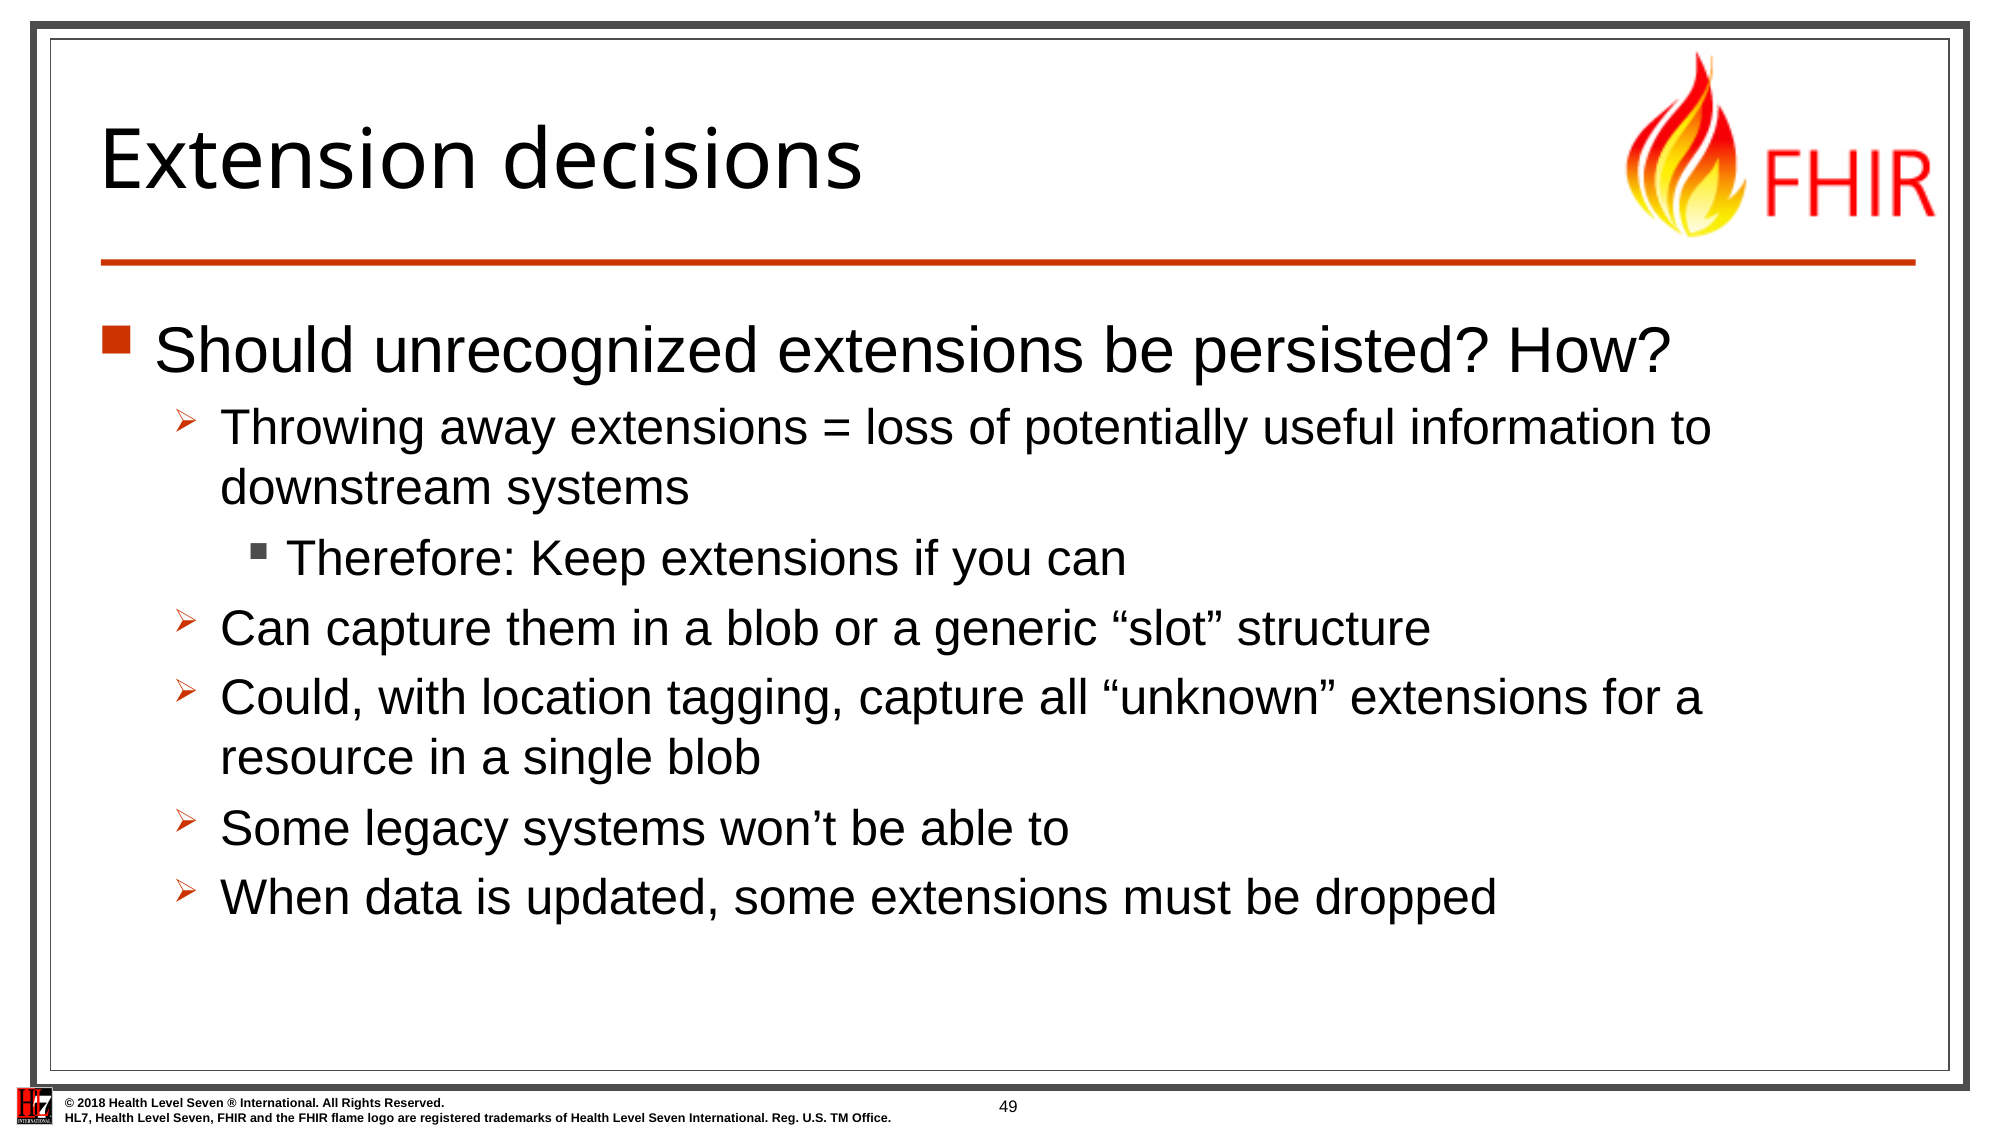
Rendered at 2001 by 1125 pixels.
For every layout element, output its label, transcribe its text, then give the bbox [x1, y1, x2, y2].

title Extension decisions [83, 77, 1614, 213]
picture [16, 1087, 53, 1125]
list Should unrecognized extensions be persisted? How? Throwing away extensions = loss of potentially useful information to downstream systems Therefore: Keep extensions if you can Can capture them in a blob or a generic “slot” structure Could, with location tagging, capture all “unknown” extensions for a resource in a single blob Some legacy systems won’t be able to When data is updated, some extensions must be dropped [83, 299, 1917, 1026]
slide_number 49 [949, 1087, 1067, 1125]
picture [1613, 41, 1948, 247]
